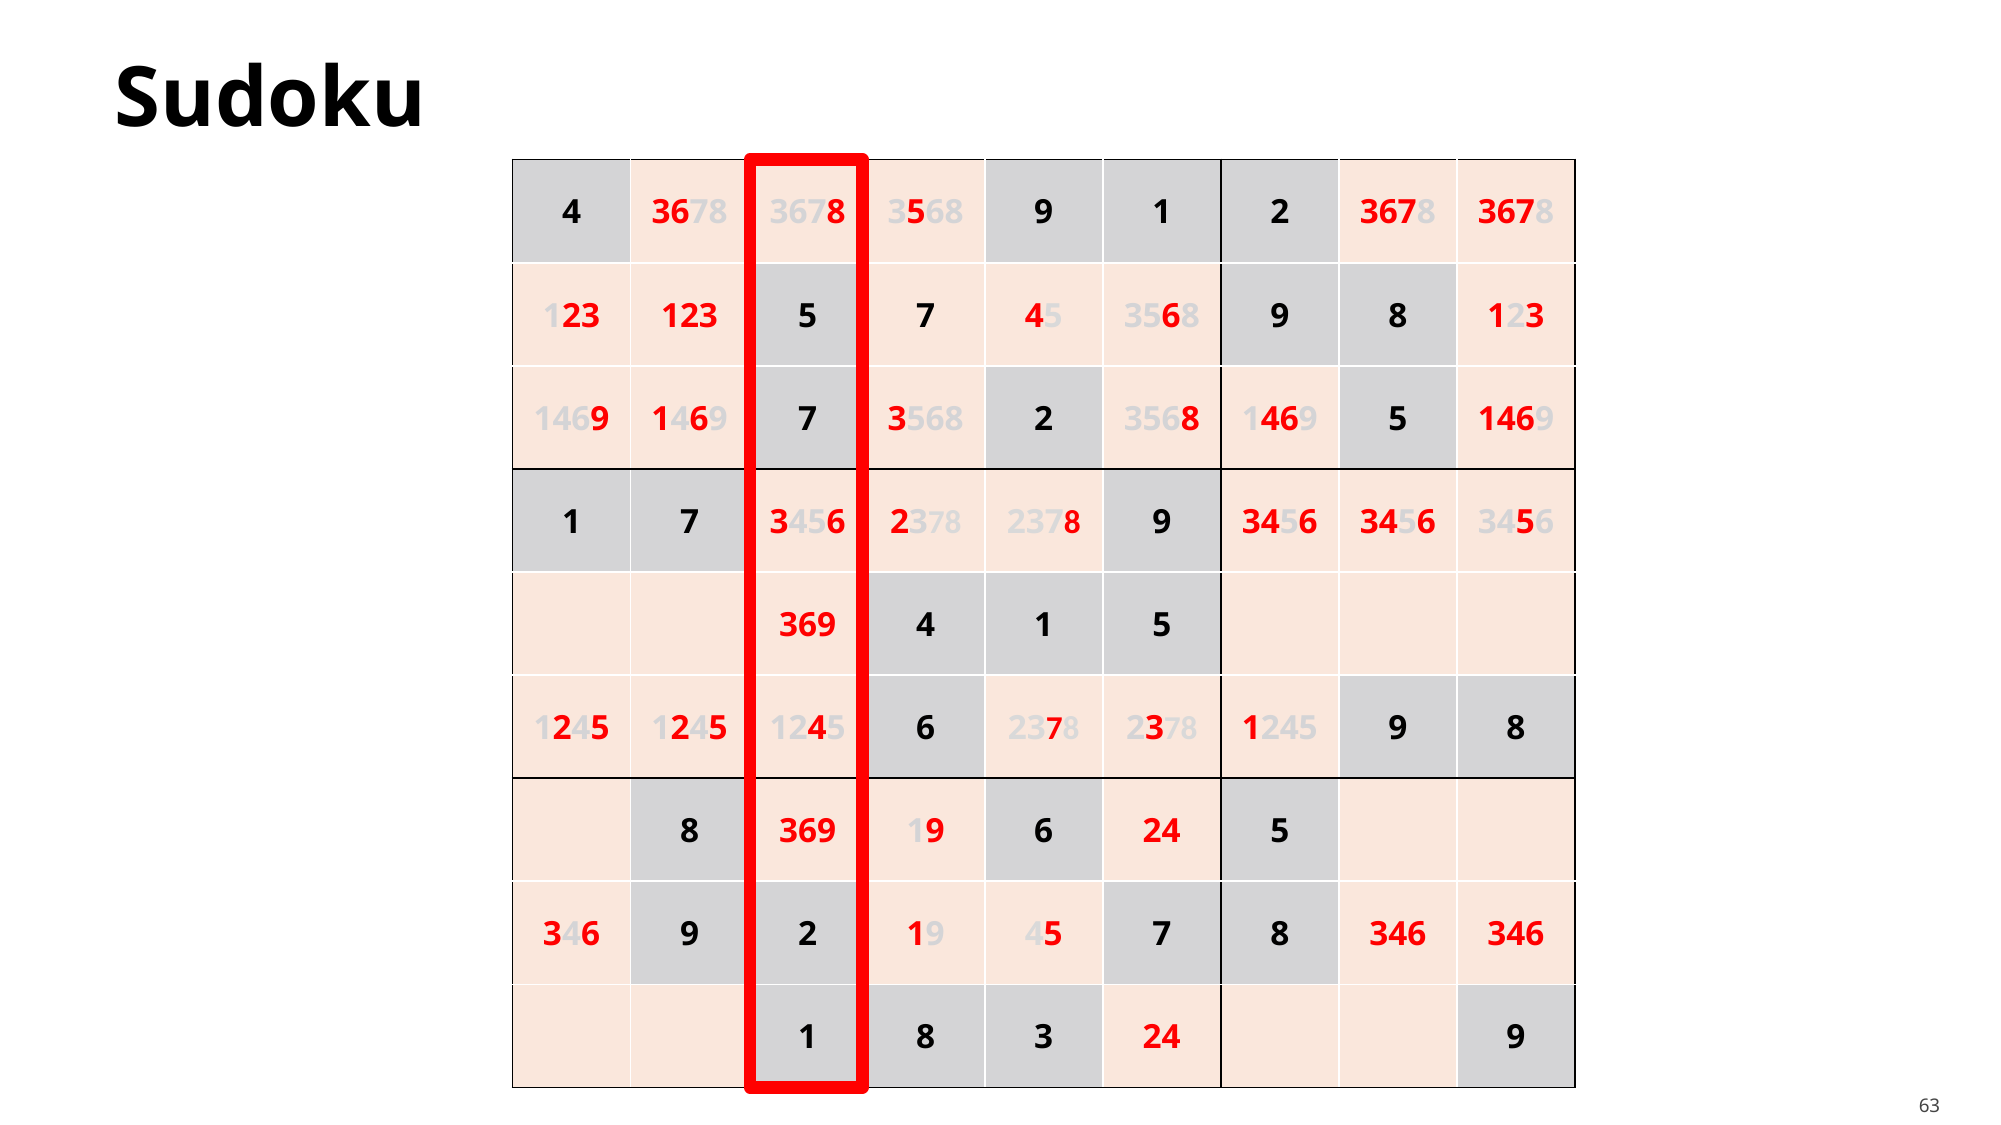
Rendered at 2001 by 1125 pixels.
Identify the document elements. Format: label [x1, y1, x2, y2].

table_cell [1222, 367, 1338, 468]
table_cell [513, 573, 630, 674]
table_cell [1222, 264, 1338, 365]
table_cell [986, 470, 1102, 571]
table_cell [631, 985, 748, 1087]
table_cell [631, 779, 748, 880]
table_cell [1104, 367, 1220, 468]
table_cell [1458, 985, 1574, 1087]
table_header [868, 160, 984, 262]
slide_number [1794, 1080, 1955, 1125]
table_cell [631, 264, 748, 365]
table_cell [986, 882, 1102, 984]
table_cell [513, 470, 630, 571]
table_cell [513, 676, 630, 777]
table_cell [1222, 779, 1338, 880]
table_cell [868, 573, 984, 674]
table_cell [986, 676, 1102, 777]
table_cell [1458, 779, 1574, 880]
table_cell [631, 882, 748, 984]
table_cell [1104, 264, 1220, 365]
table_cell [1222, 676, 1338, 777]
table_cell [1104, 779, 1220, 880]
table_cell [1458, 676, 1574, 777]
table_cell [986, 985, 1102, 1087]
table_cell [868, 676, 984, 777]
table_cell [1458, 470, 1574, 571]
table_cell [1222, 882, 1338, 984]
table_header [1104, 160, 1220, 262]
table_cell [513, 264, 630, 365]
table_cell [986, 264, 1102, 365]
table_cell [1104, 882, 1220, 984]
table_cell [1104, 676, 1220, 777]
table_cell [1458, 573, 1574, 674]
title [99, 12, 1900, 175]
table_cell [1104, 573, 1220, 674]
table_cell [1340, 676, 1456, 777]
table_cell [868, 264, 984, 365]
table_header [1222, 160, 1338, 262]
table_cell [1340, 985, 1456, 1087]
table_cell [1104, 985, 1220, 1087]
table_cell [631, 470, 748, 571]
table_cell [868, 779, 984, 880]
table_header [631, 160, 748, 262]
table_cell [513, 985, 630, 1087]
table_cell [1340, 367, 1456, 468]
table_cell [1222, 985, 1338, 1087]
table_cell [513, 779, 630, 880]
table_header [513, 160, 630, 262]
table_cell [1340, 882, 1456, 984]
table_cell [868, 985, 984, 1087]
text_box [749, 159, 863, 1088]
table_header [1340, 160, 1456, 262]
table_cell [513, 882, 630, 984]
table_cell [986, 779, 1102, 880]
table_cell [1340, 779, 1456, 880]
table_cell [631, 676, 748, 777]
table_cell [1104, 470, 1220, 571]
table_cell [868, 882, 984, 984]
table_cell [1458, 882, 1574, 984]
table_cell [513, 367, 630, 468]
table_cell [631, 367, 748, 468]
table_cell [986, 573, 1102, 674]
table_cell [1340, 470, 1456, 571]
table_cell [1458, 264, 1574, 365]
table_header [986, 160, 1102, 262]
table_cell [631, 573, 748, 674]
table_cell [1222, 470, 1338, 571]
table_cell [868, 470, 984, 571]
table_header [1458, 160, 1574, 262]
table_cell [1458, 367, 1574, 468]
table_cell [868, 367, 984, 468]
table_cell [986, 367, 1102, 468]
table_cell [1340, 264, 1456, 365]
table_cell [1222, 573, 1338, 674]
table_cell [1340, 573, 1456, 674]
